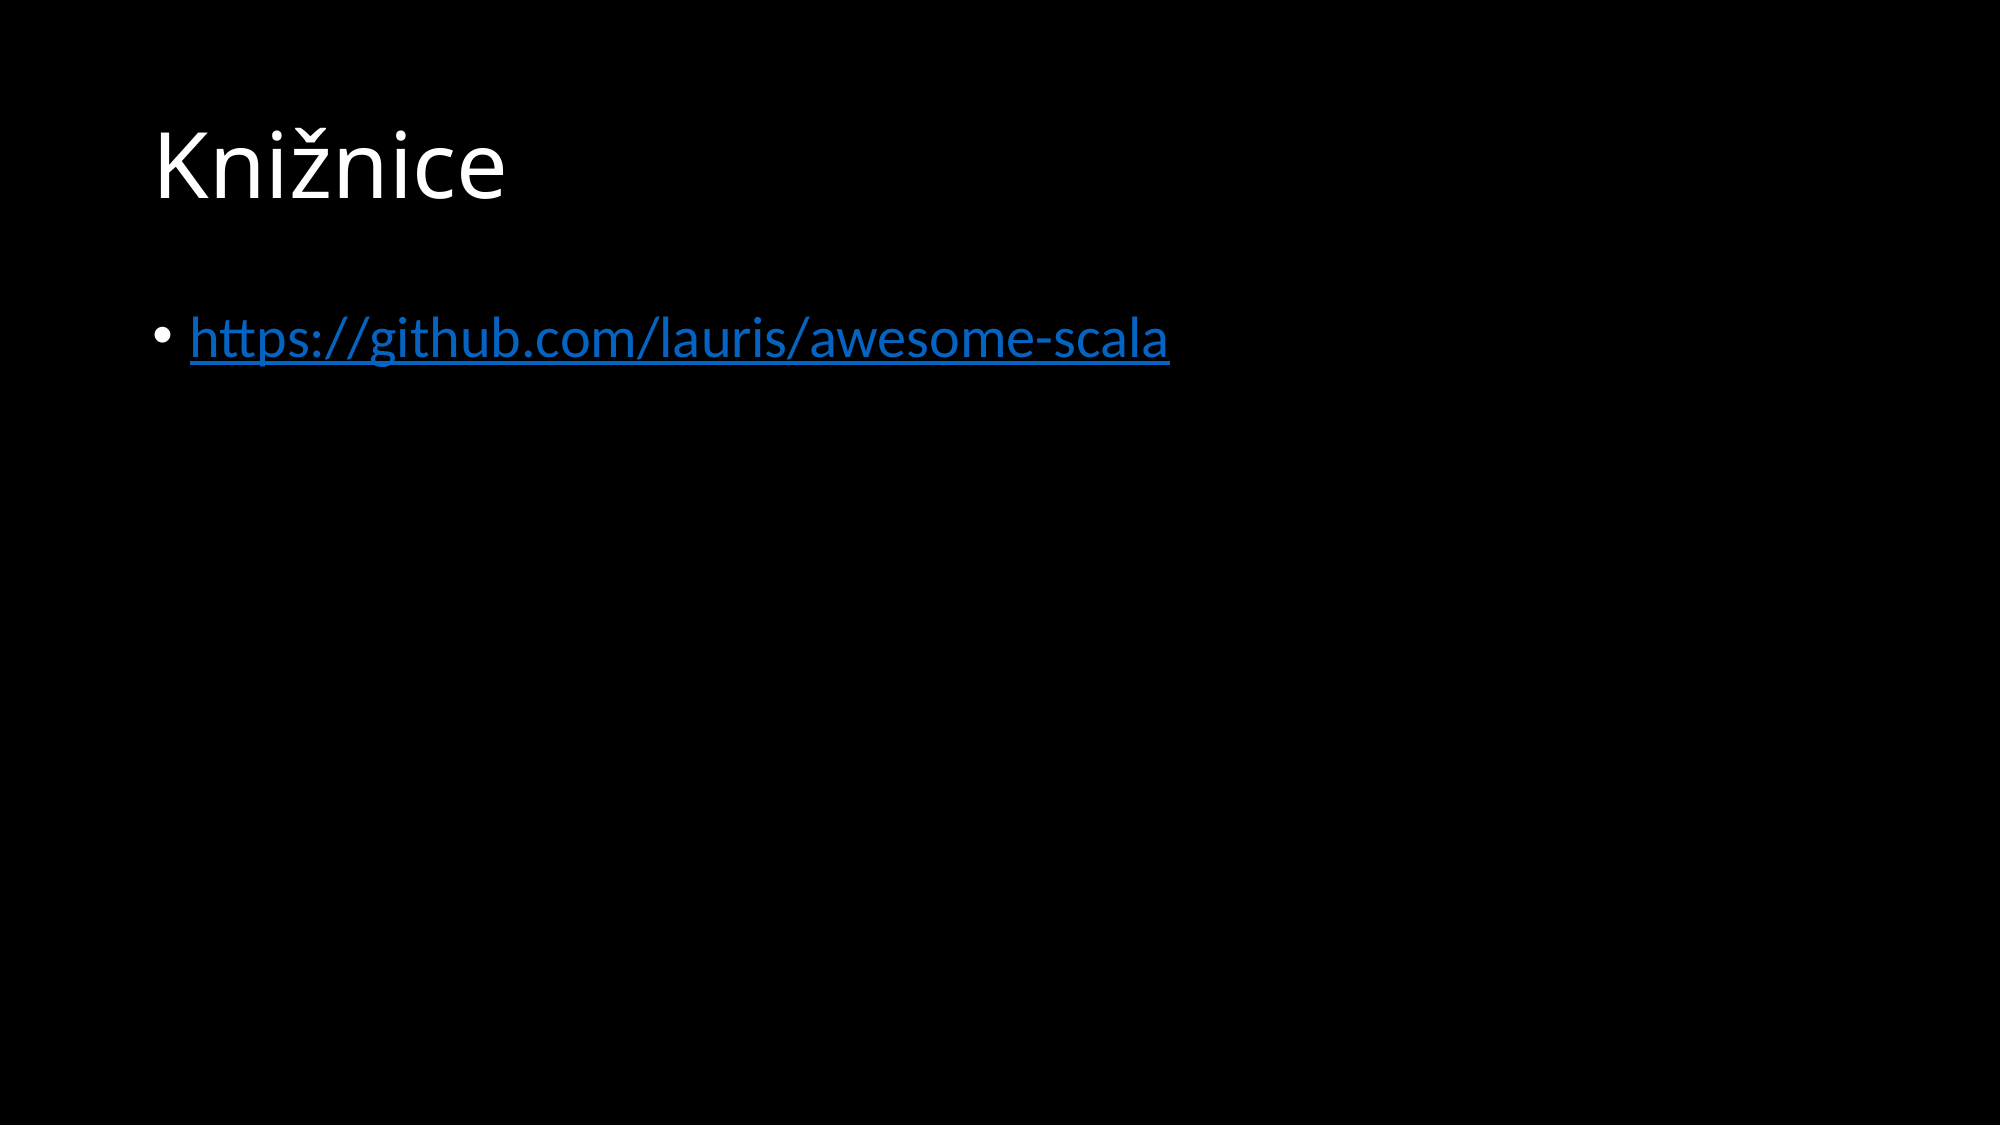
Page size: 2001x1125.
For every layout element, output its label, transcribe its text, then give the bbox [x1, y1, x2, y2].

list https://github.com/lauris/awesome-scala [137, 299, 1863, 1014]
title Knižnice [137, 59, 1863, 278]
